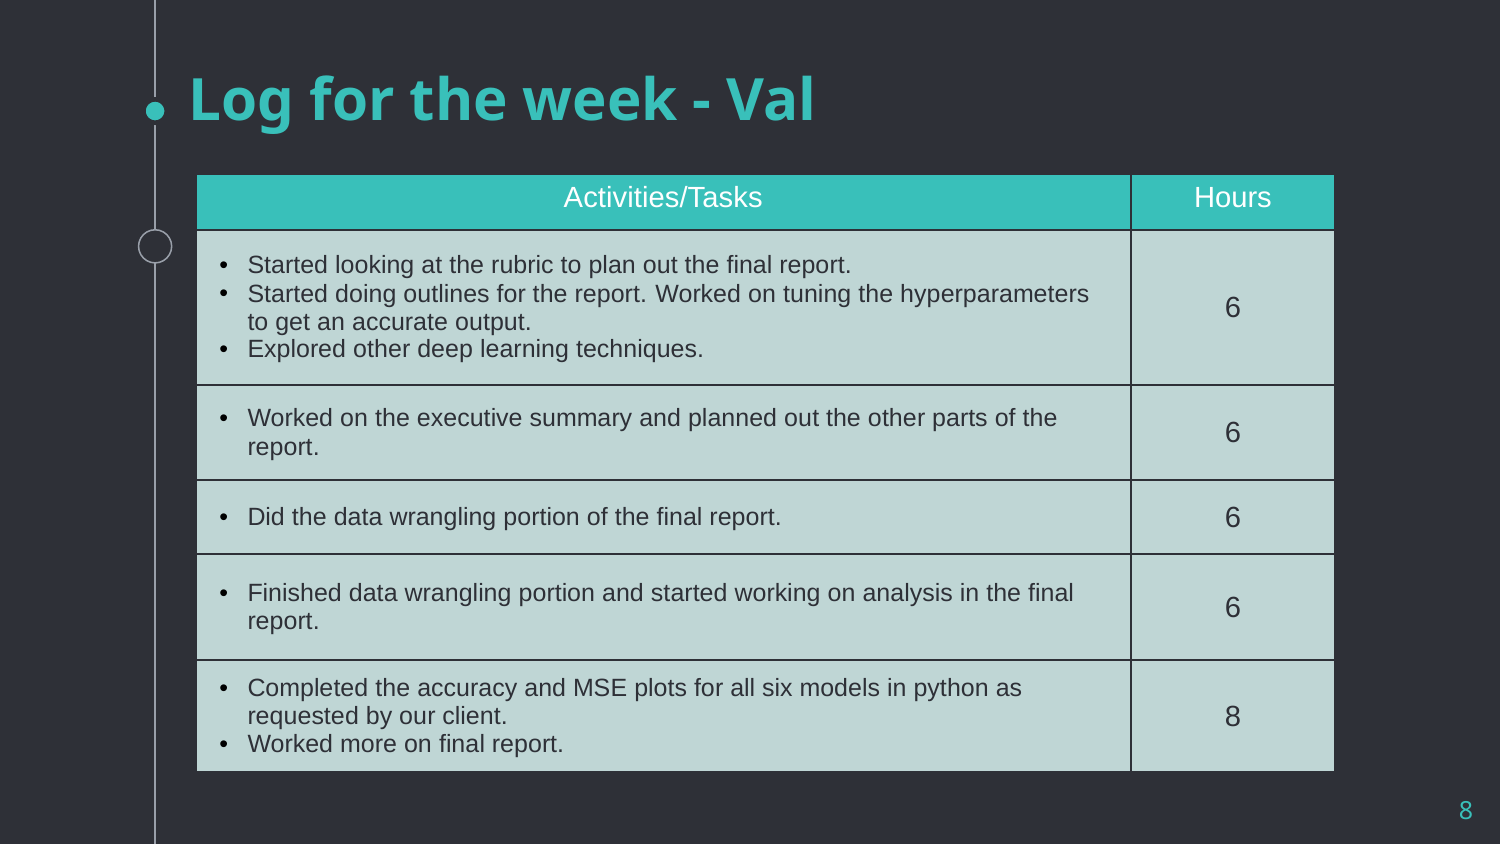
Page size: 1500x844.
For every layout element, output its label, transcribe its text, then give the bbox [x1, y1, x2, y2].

slide_number 8 [1398, 779, 1489, 832]
table_header Hours [1132, 175, 1334, 229]
table_cell 8 [1132, 661, 1334, 771]
table_cell Started looking at the rubric to plan out the final report. Started doing outlines for the report. Worked on tuning the hyperparameters to get an accurate output. Explored other deep learning techniques. [197, 231, 1130, 384]
table_header Activities/Tasks [197, 175, 1130, 229]
table_cell Completed the accuracy and MSE plots for all six models in python as requested by our client. Worked more on final report. [197, 661, 1130, 771]
table_cell 6 [1132, 555, 1334, 659]
table_cell 6 [1132, 231, 1334, 384]
table_cell 6 [1132, 386, 1334, 479]
table_cell Finished data wrangling portion and started working on analysis in the final report. [197, 555, 1130, 659]
table_cell Worked on the executive summary and planned out the other parts of the report. [197, 386, 1130, 479]
table_cell Did the data wrangling portion of the final report. [197, 481, 1130, 553]
title Log for the week - Val [173, 90, 1299, 147]
table_cell 6 [1132, 481, 1334, 553]
